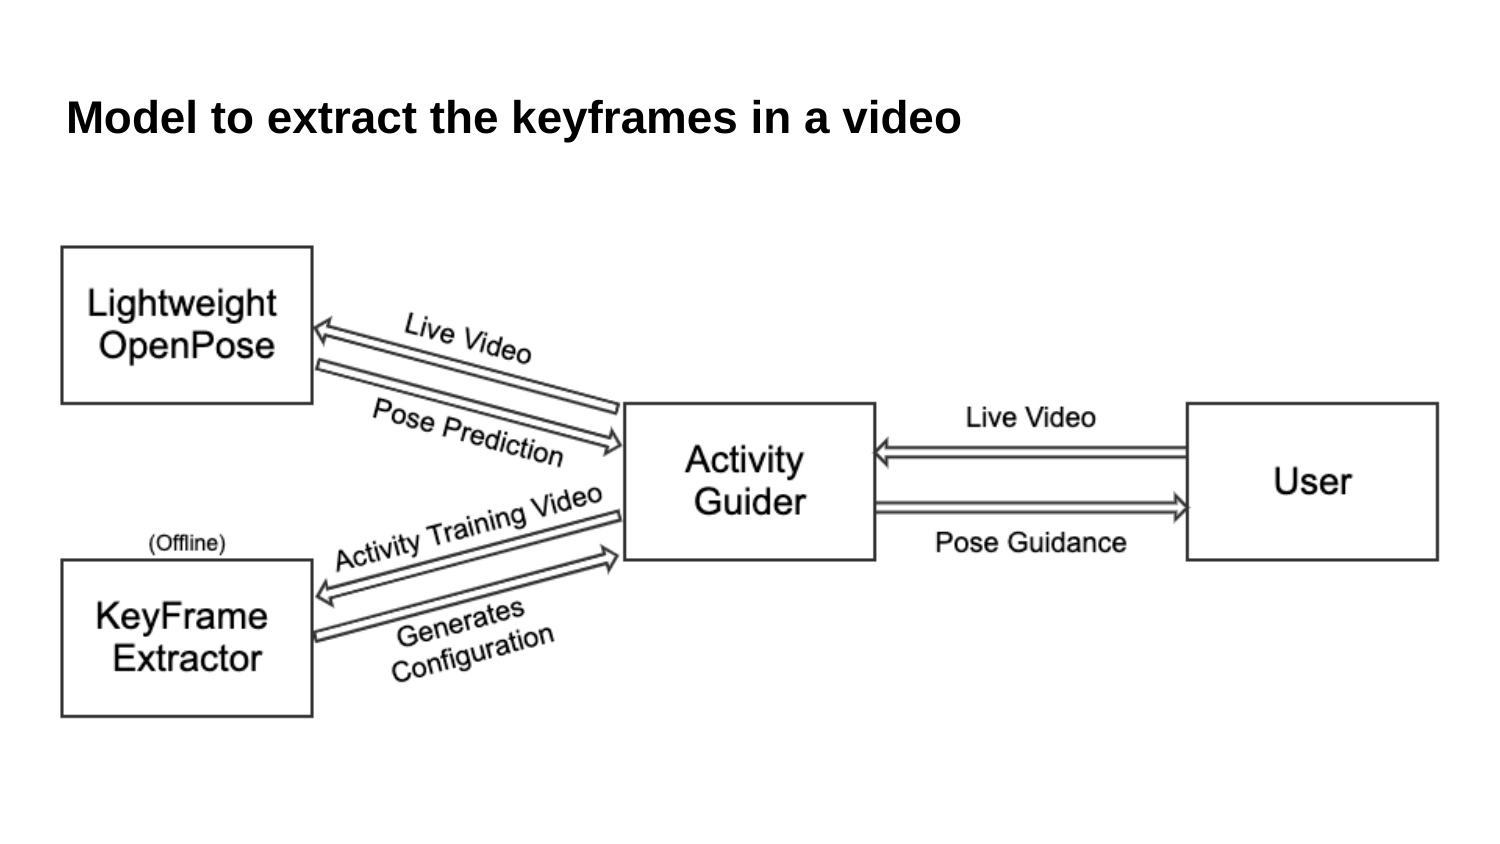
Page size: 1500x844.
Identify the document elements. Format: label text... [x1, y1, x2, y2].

picture [30, 216, 1469, 749]
title Model to extract the keyframes in a video [51, 72, 1449, 167]
